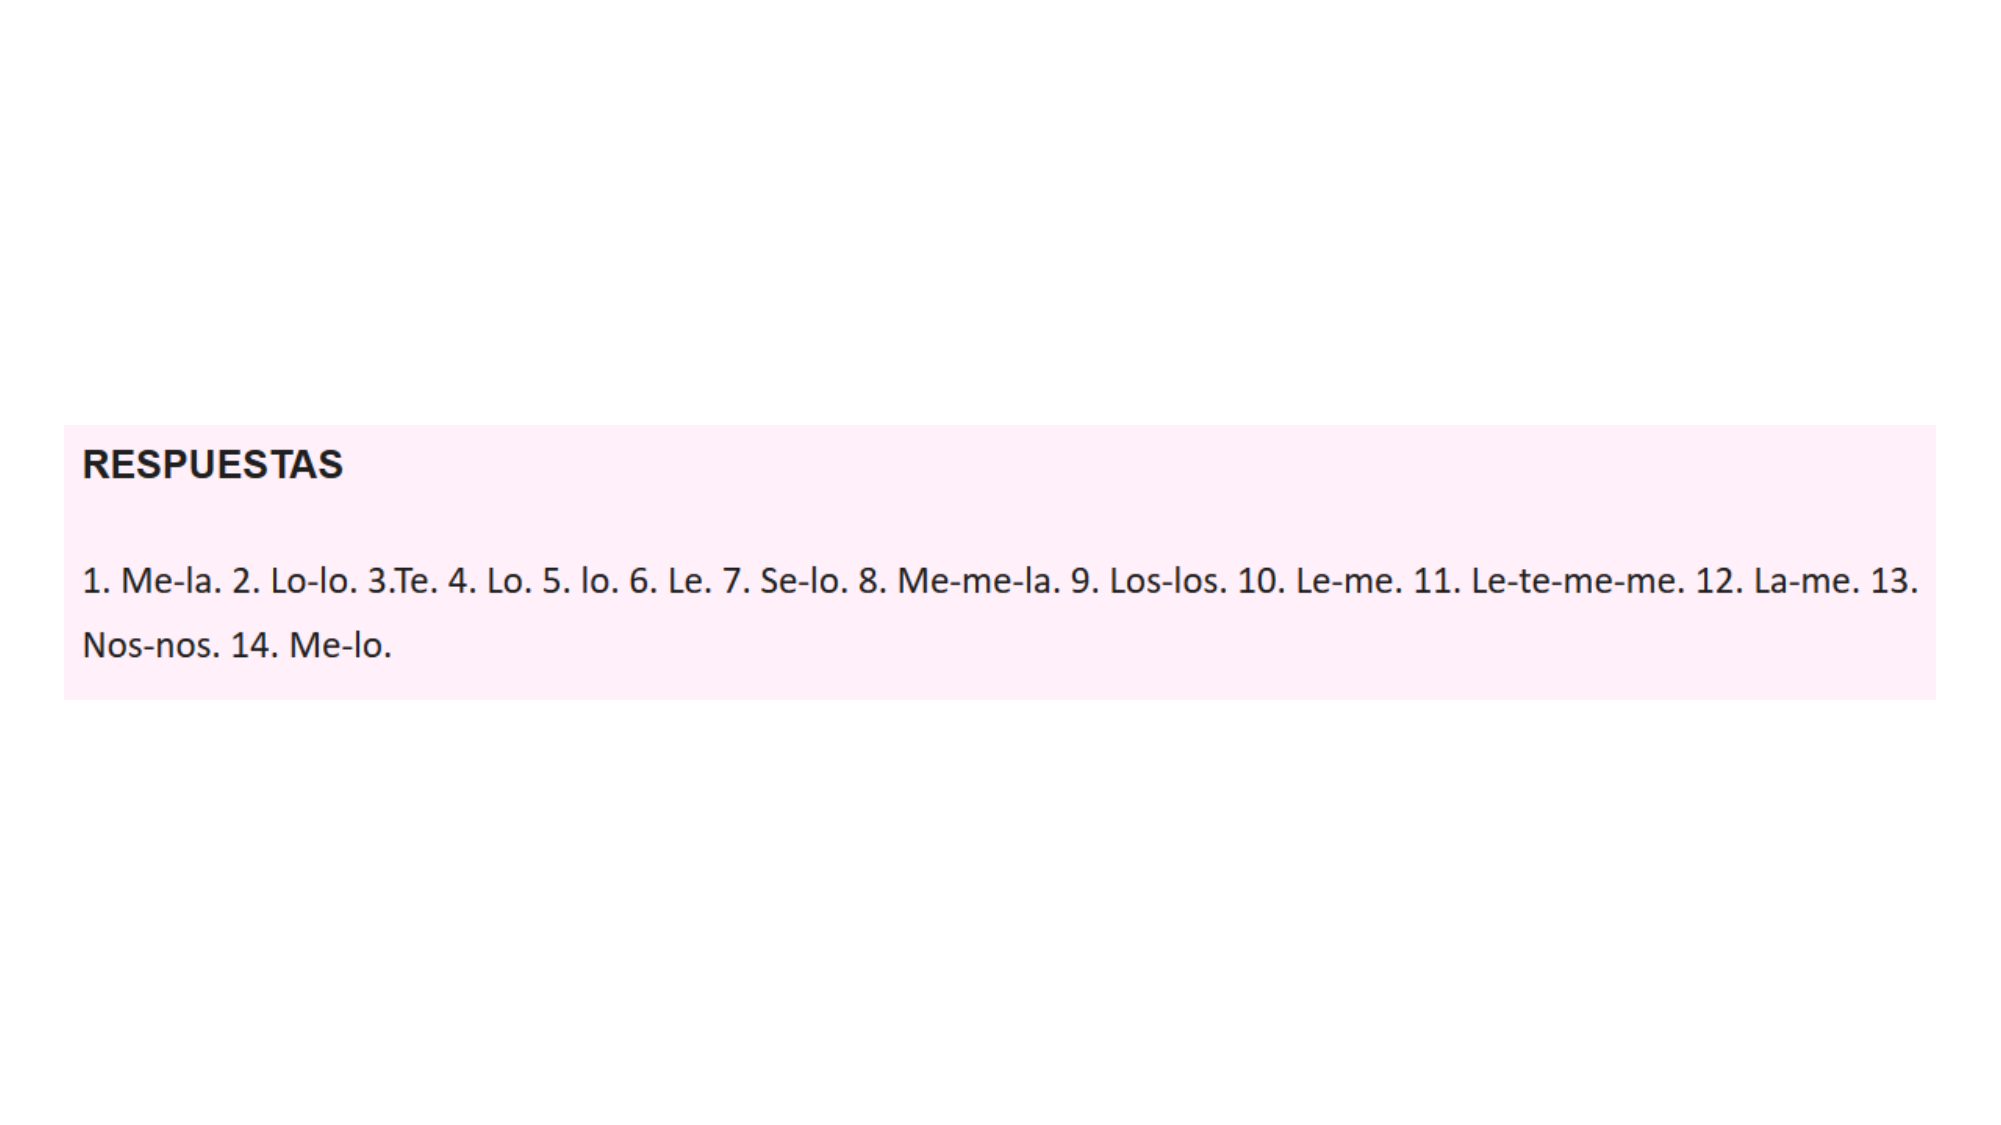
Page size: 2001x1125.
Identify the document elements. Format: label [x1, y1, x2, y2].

picture [64, 425, 1936, 700]
